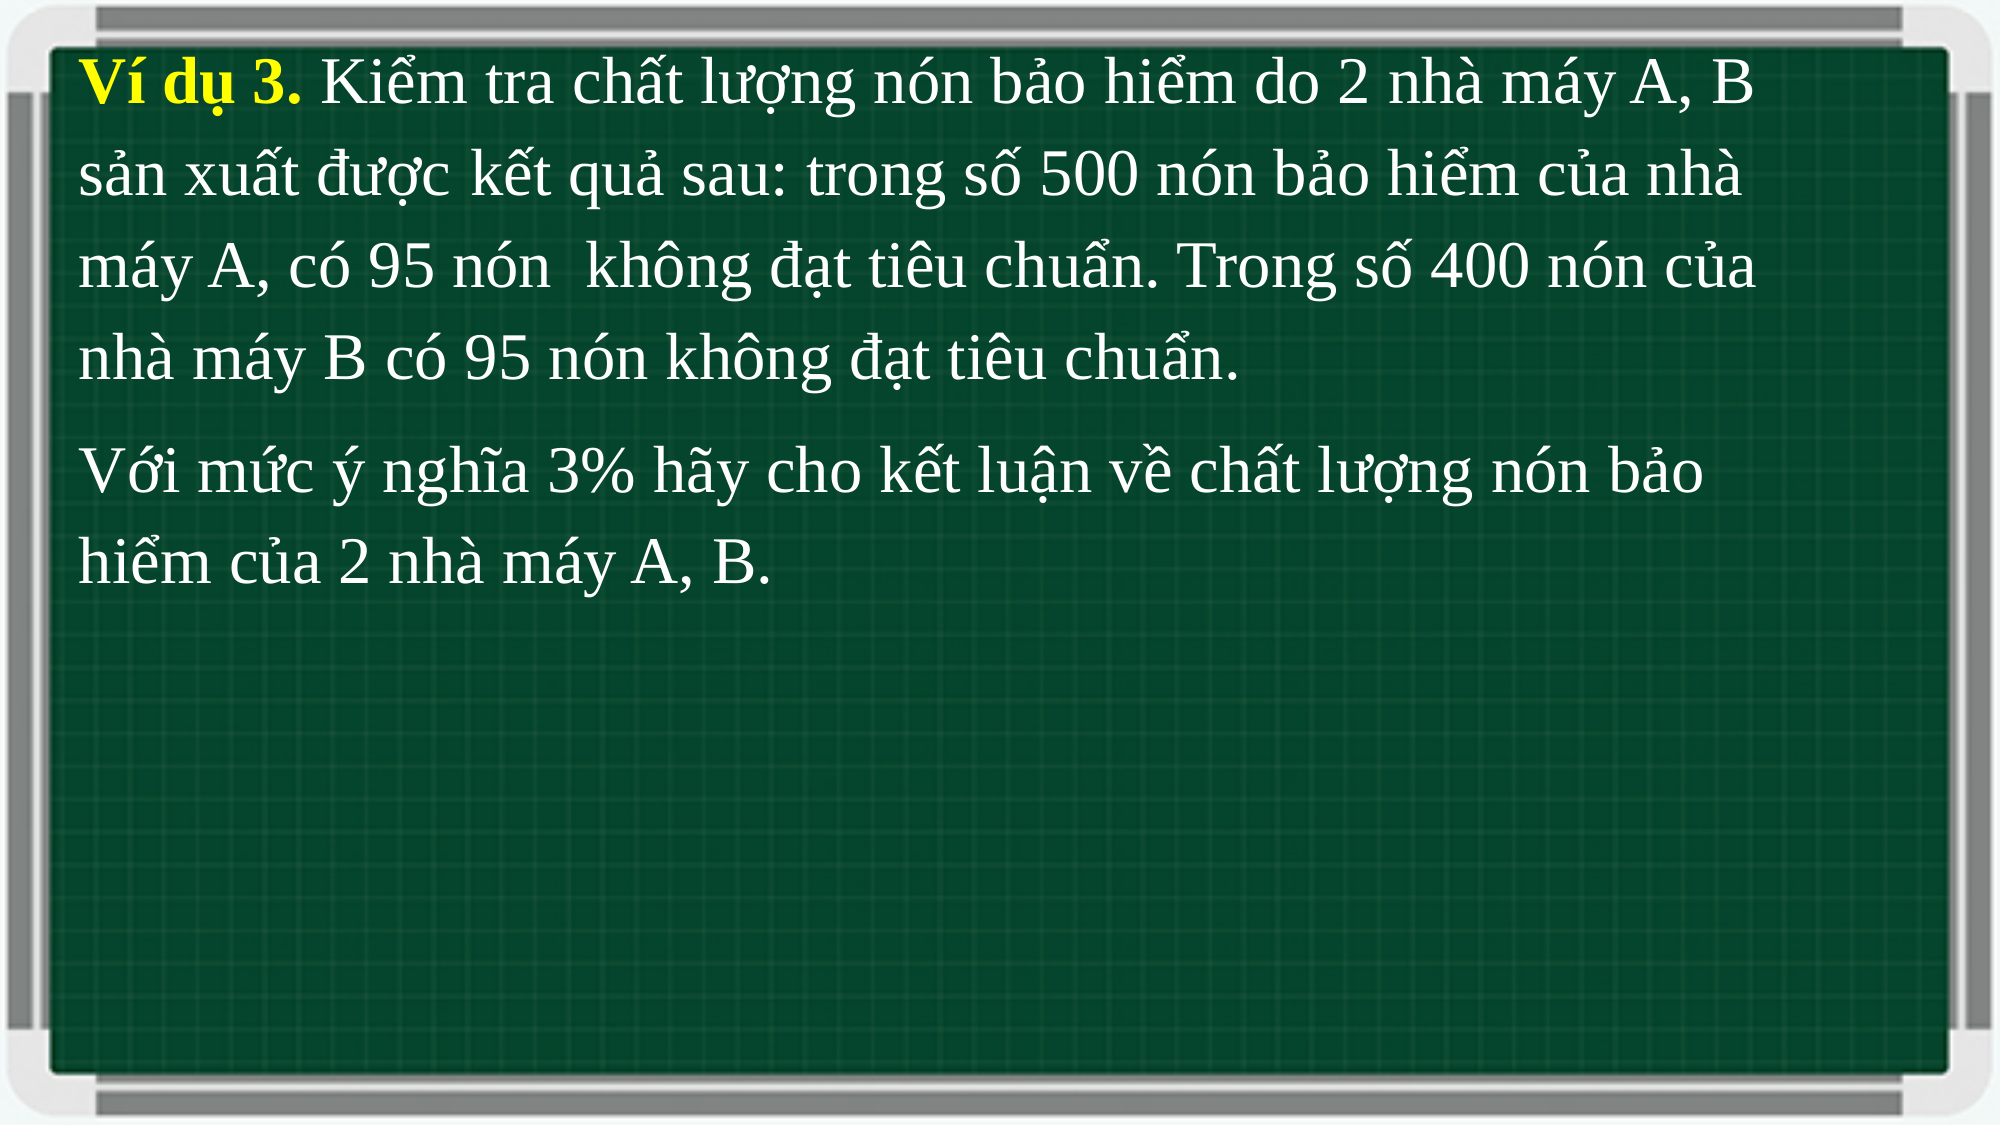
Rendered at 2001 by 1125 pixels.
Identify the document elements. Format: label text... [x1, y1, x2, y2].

picture [0, 0, 2001, 1125]
text_box Ví dụ 3. Kiểm tra chất lượng nón bảo hiểm do 2 nhà máy A, B sản xuất được kết quả sau: trong số 500 nón bảo hiểm của nhà máy A, có 95 nón không đạt tiêu chuẩn. Trong số 400 nón của nhà máy B có 95 nón không đạt tiêu chuẩn. Với mức ý nghĩa 3% hãy cho kết luận về chất lượng nón bảo hiểm của 2 nhà máy A, B. [64, 17, 1856, 605]
